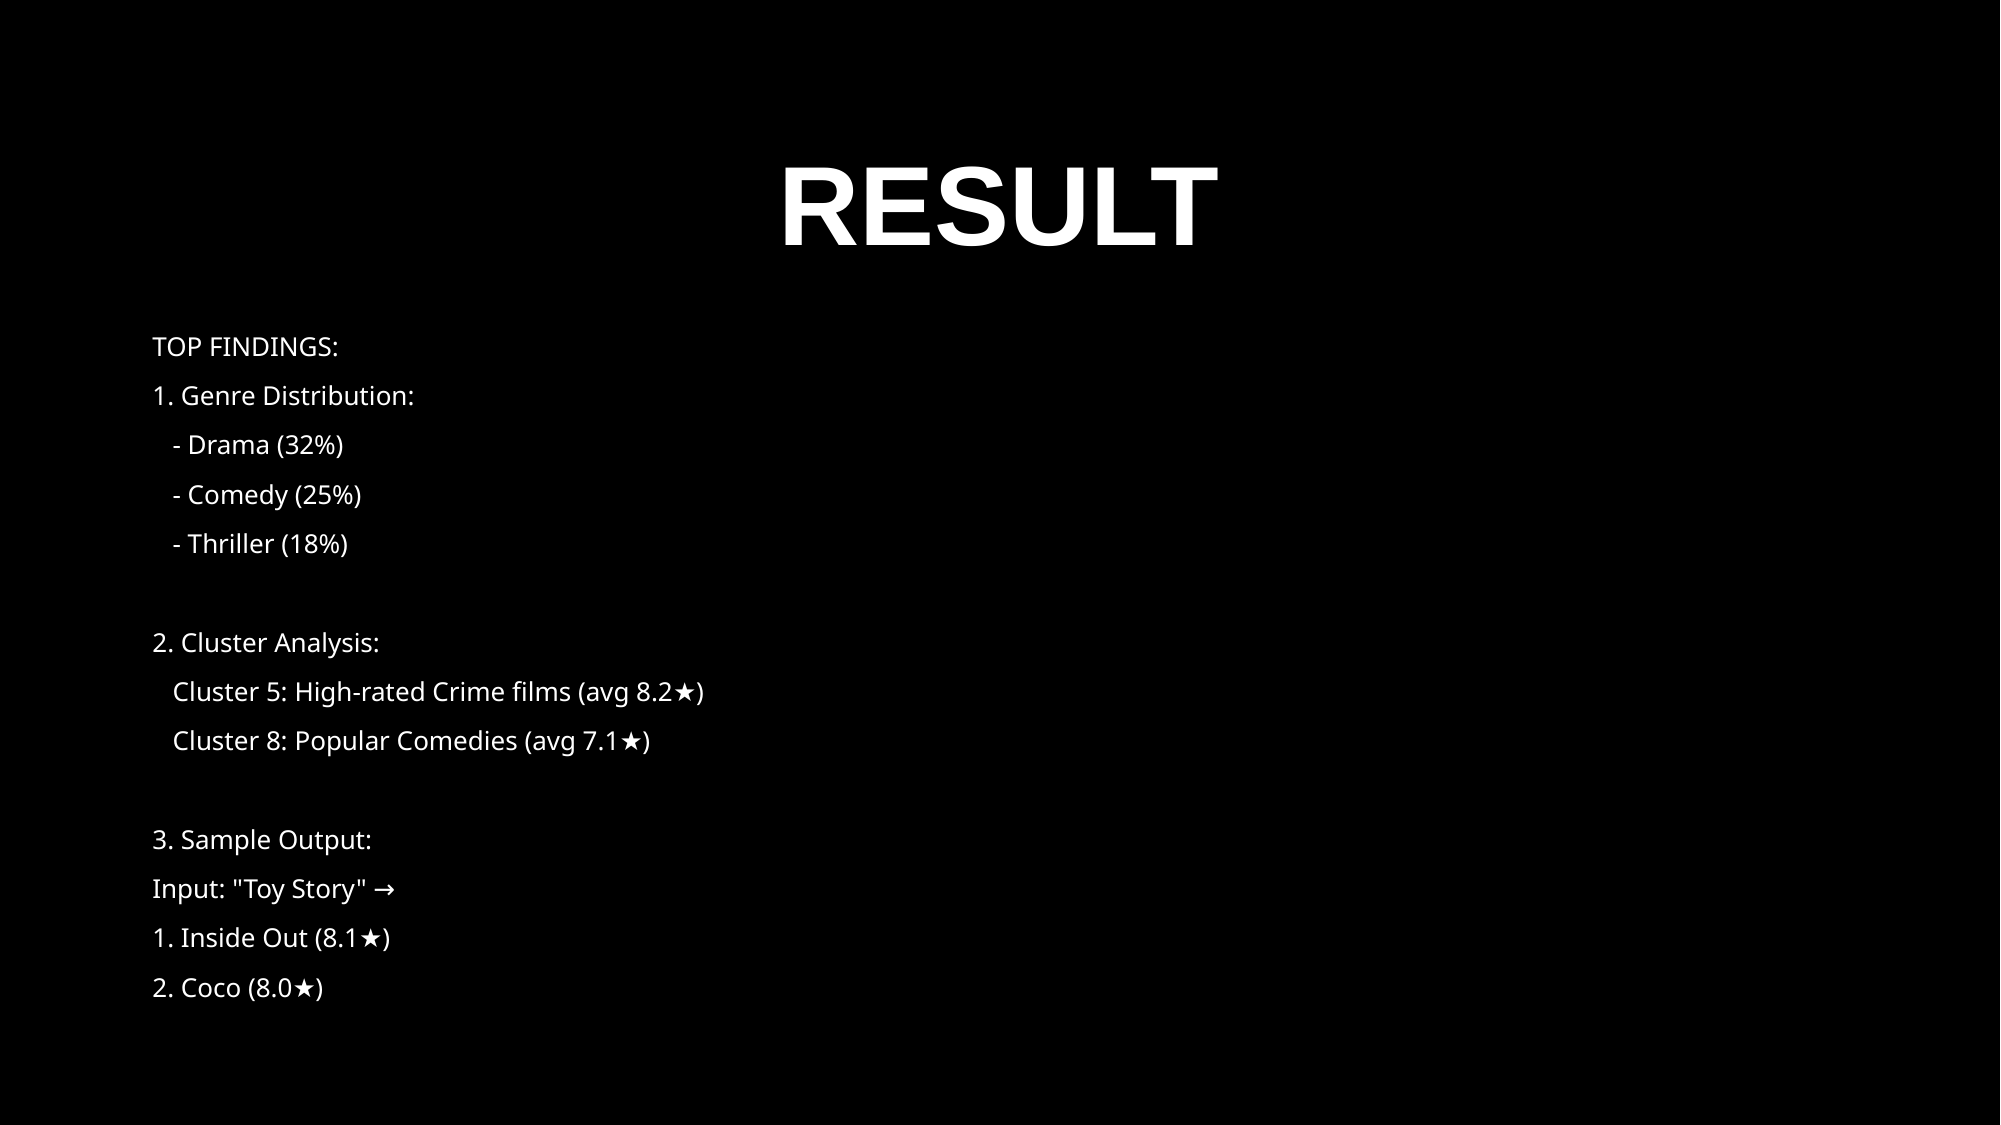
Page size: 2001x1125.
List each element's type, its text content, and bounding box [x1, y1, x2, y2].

title Result [149, 99, 1849, 316]
list TOP FINDINGS: 1. Genre Distribution: - Drama (32%) - Comedy (25%) - Thriller (18%) 2. Cluster Analysis: Cluster 5: High-rated Crime films (avg 8.2★) Cluster 8: Popular Comedies (avg 7.1★) 3. Sample Output: Input: "Toy Story" → 1. Inside Out (8.1★) 2. Coco (8.0★) [137, 316, 1863, 1014]
